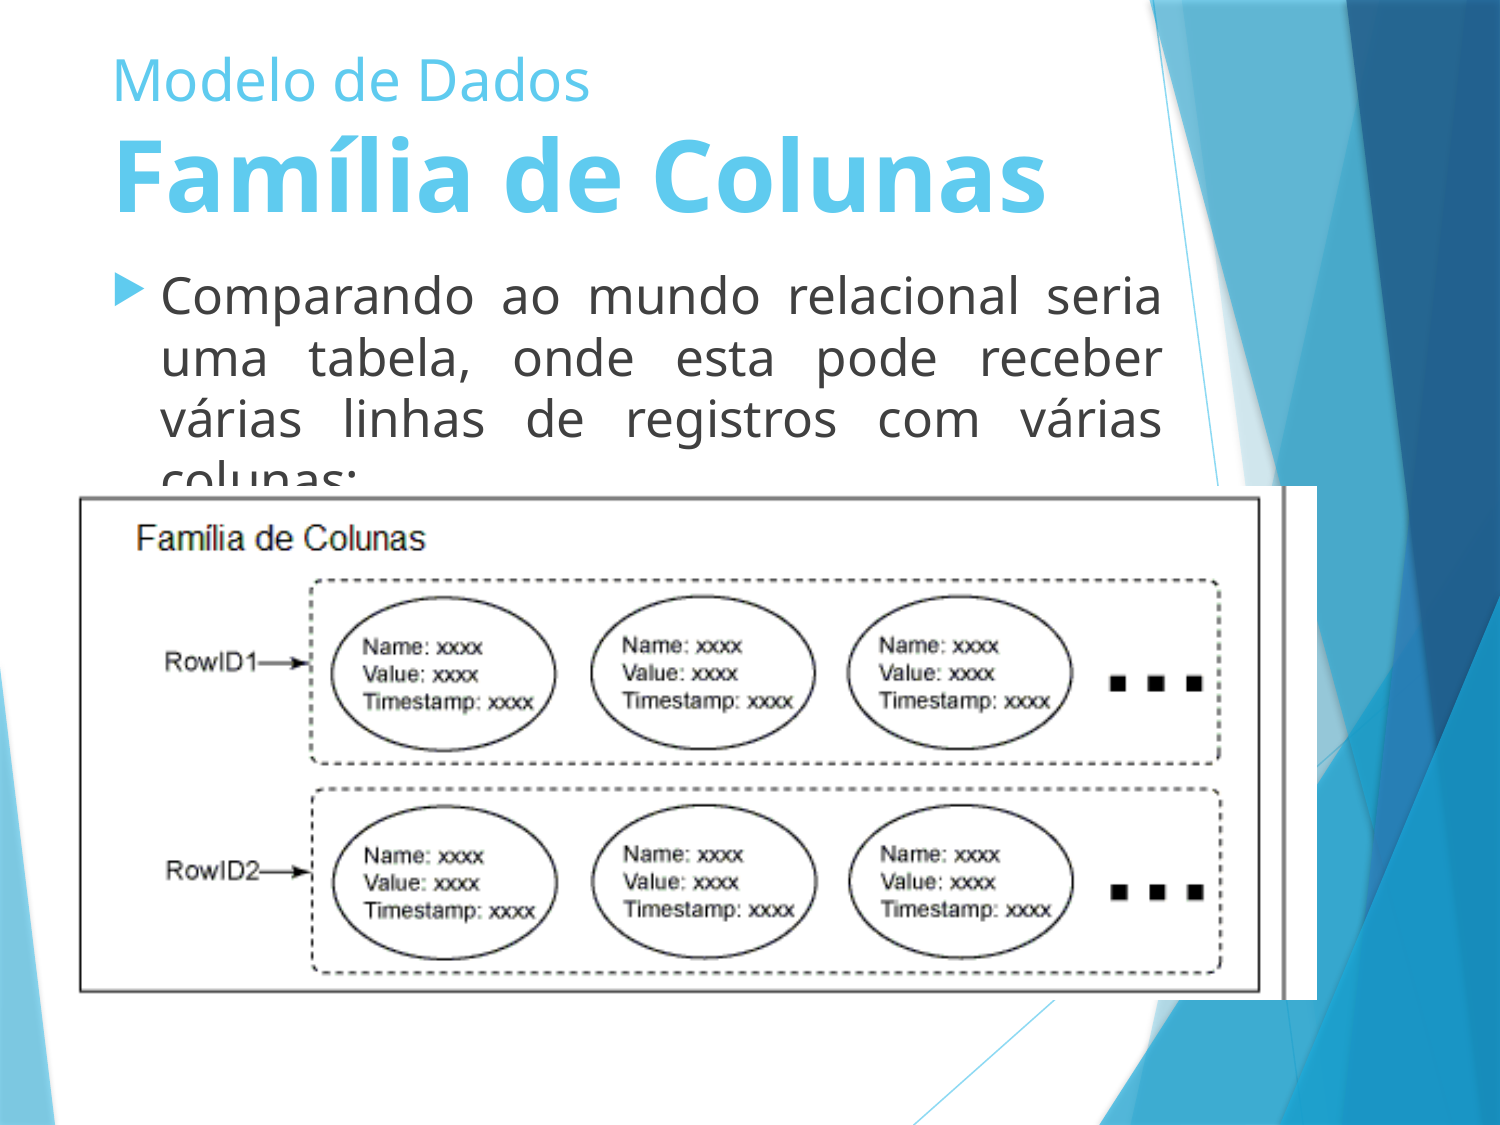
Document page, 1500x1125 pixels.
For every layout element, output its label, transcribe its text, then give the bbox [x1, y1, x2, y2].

text_box Modelo de Dados Família de Colunas [95, 35, 1154, 253]
list Comparando ao mundo relacional seria uma tabela, onde esta pode receber várias linhas de registros com várias colunas; [96, 256, 1180, 485]
picture [68, 486, 1317, 1001]
